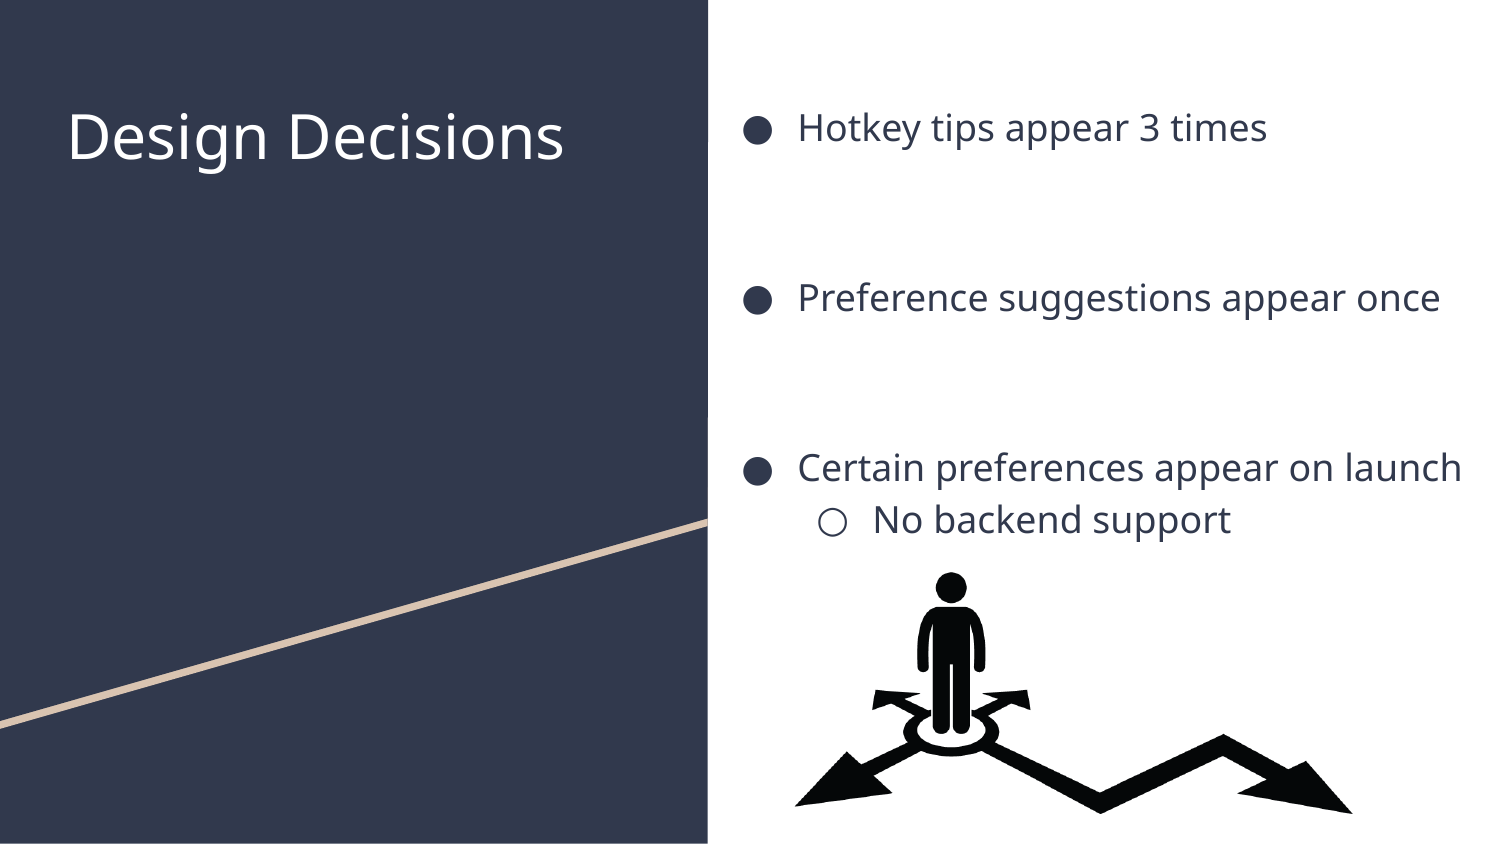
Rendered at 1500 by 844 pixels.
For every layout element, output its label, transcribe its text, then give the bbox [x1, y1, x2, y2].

list Hotkey tips appear 3 times Preference suggestions appear once Certain preferences appear on launch No backend support [707, 82, 1500, 755]
picture [773, 543, 1374, 844]
title Design Decisions [51, 82, 660, 494]
